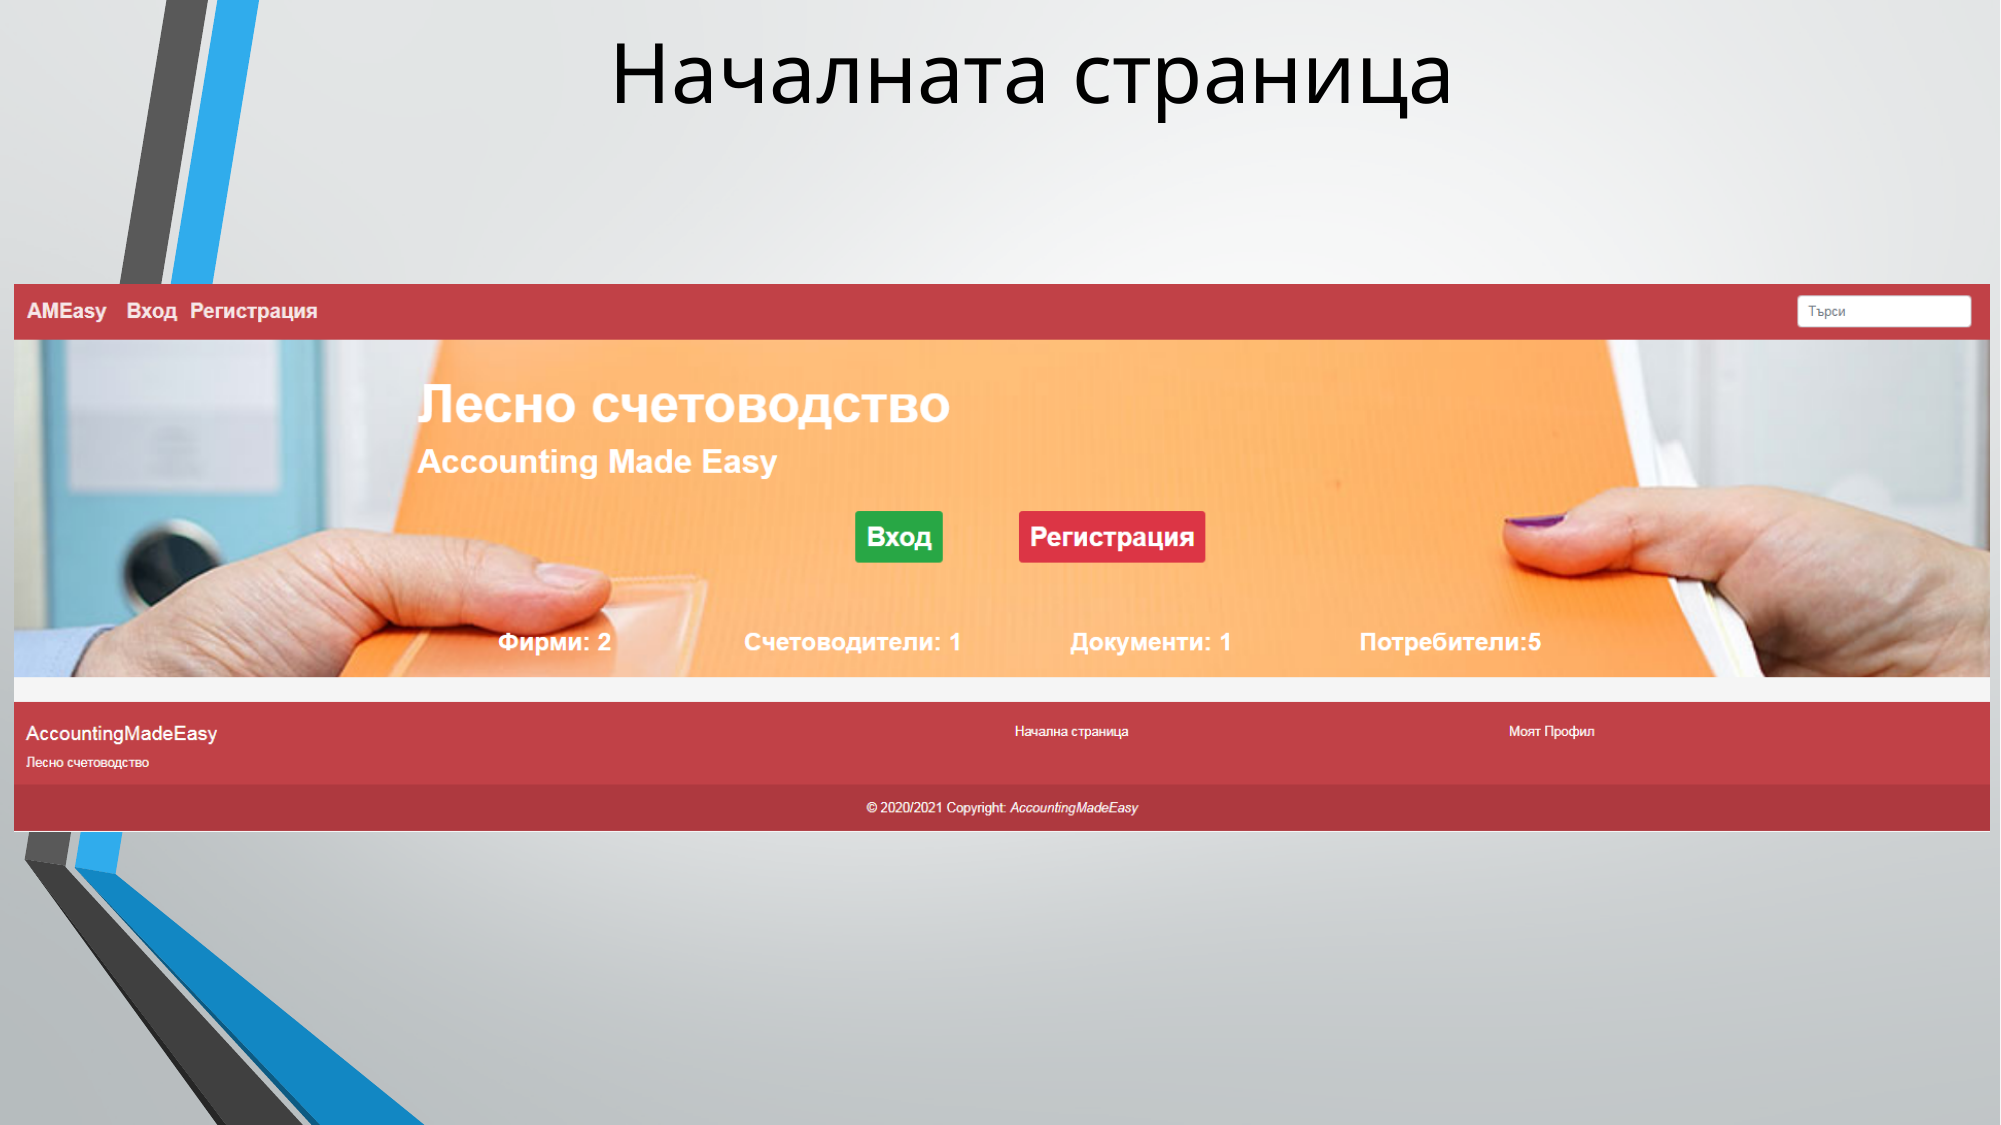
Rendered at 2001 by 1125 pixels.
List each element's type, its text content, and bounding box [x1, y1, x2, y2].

picture [13, 284, 1990, 832]
title Началната страница [211, 0, 1855, 214]
